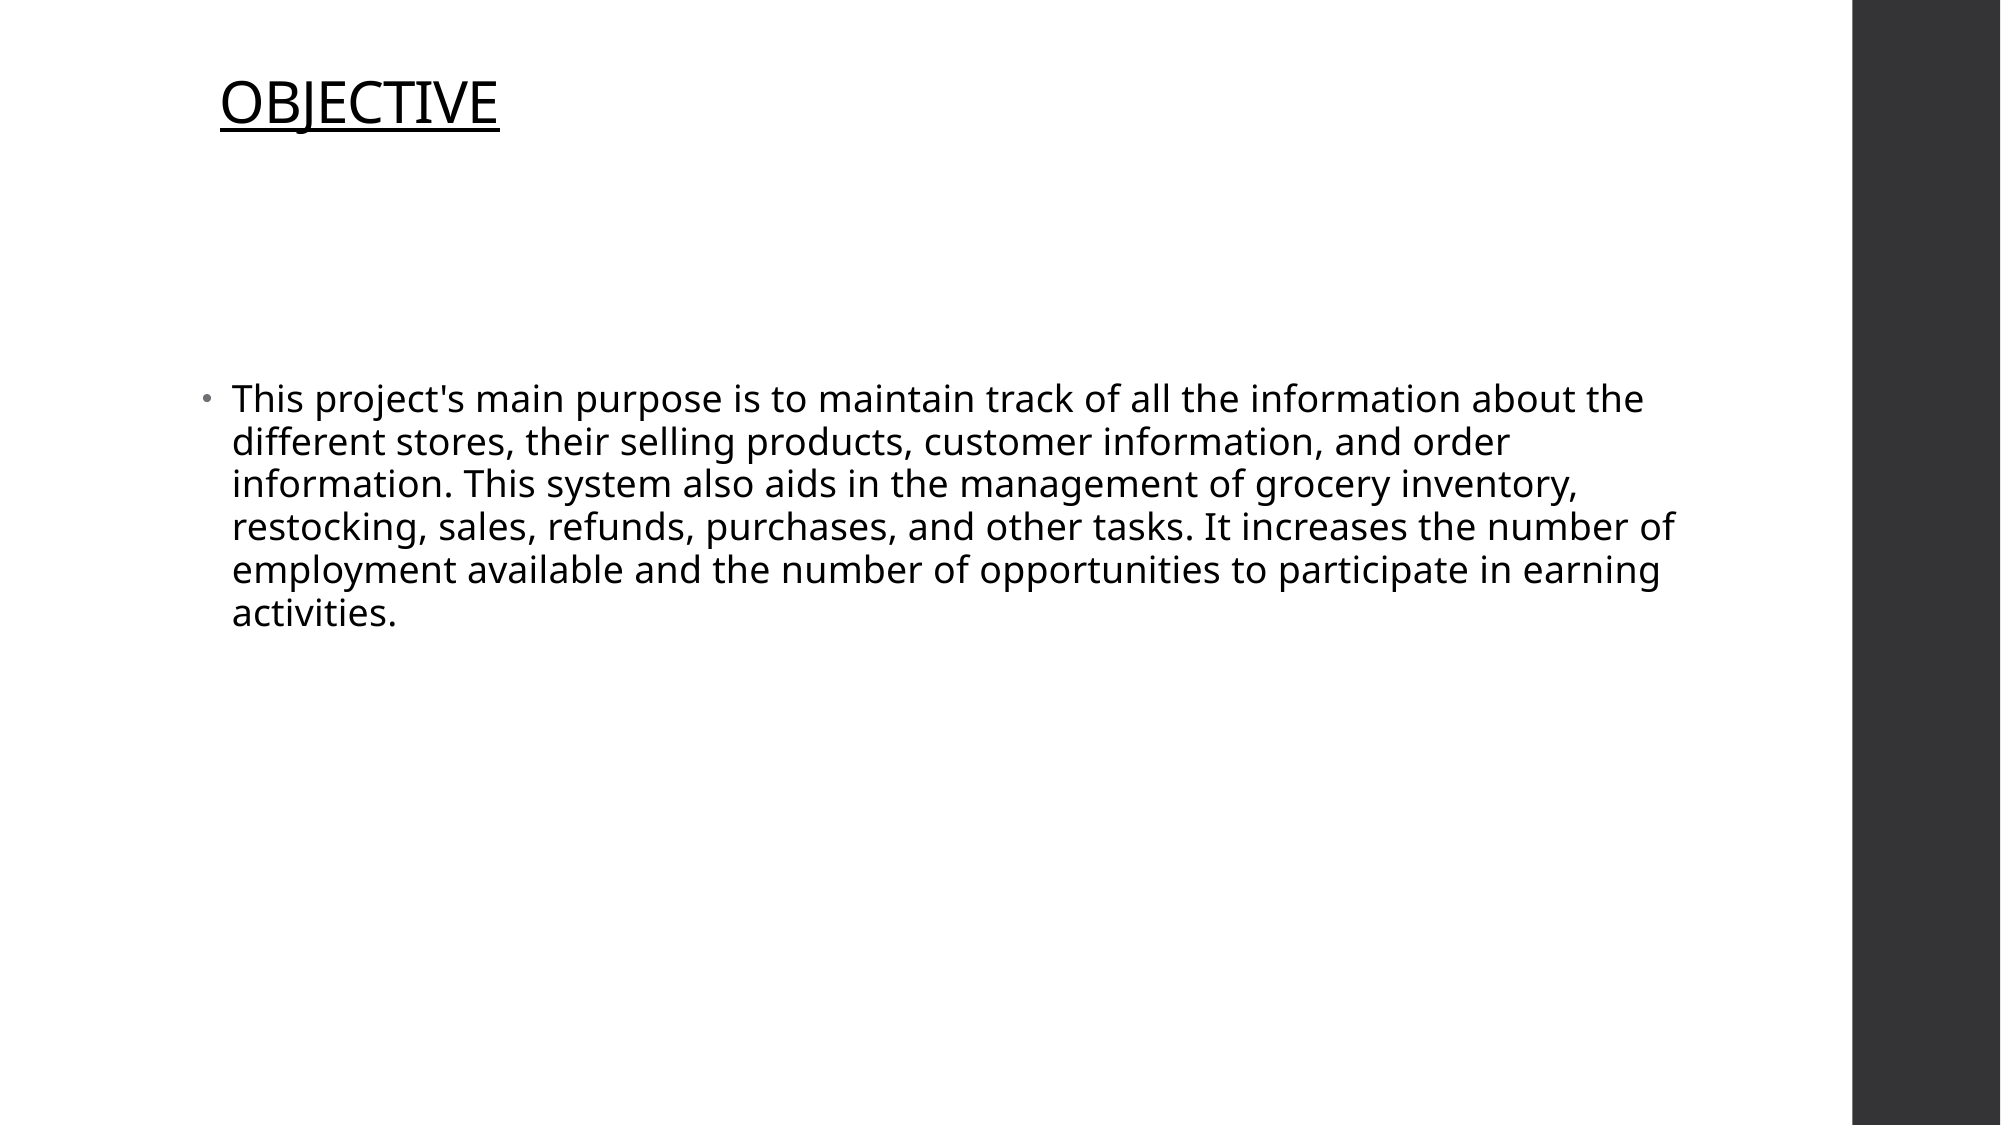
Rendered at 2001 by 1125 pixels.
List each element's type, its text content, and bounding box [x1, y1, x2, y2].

title OBJECTIVE [204, 69, 1615, 144]
list This project's main purpose is to maintain track of all the information about the different stores, their selling products, customer information, and order information. This system also aids in the management of grocery inventory, restocking, sales, refunds, purchases, and other tasks. It increases the number of employment available and the number of opportunities to participate in earning activities. [186, 216, 1737, 1035]
text_box [204, 551, 1654, 627]
